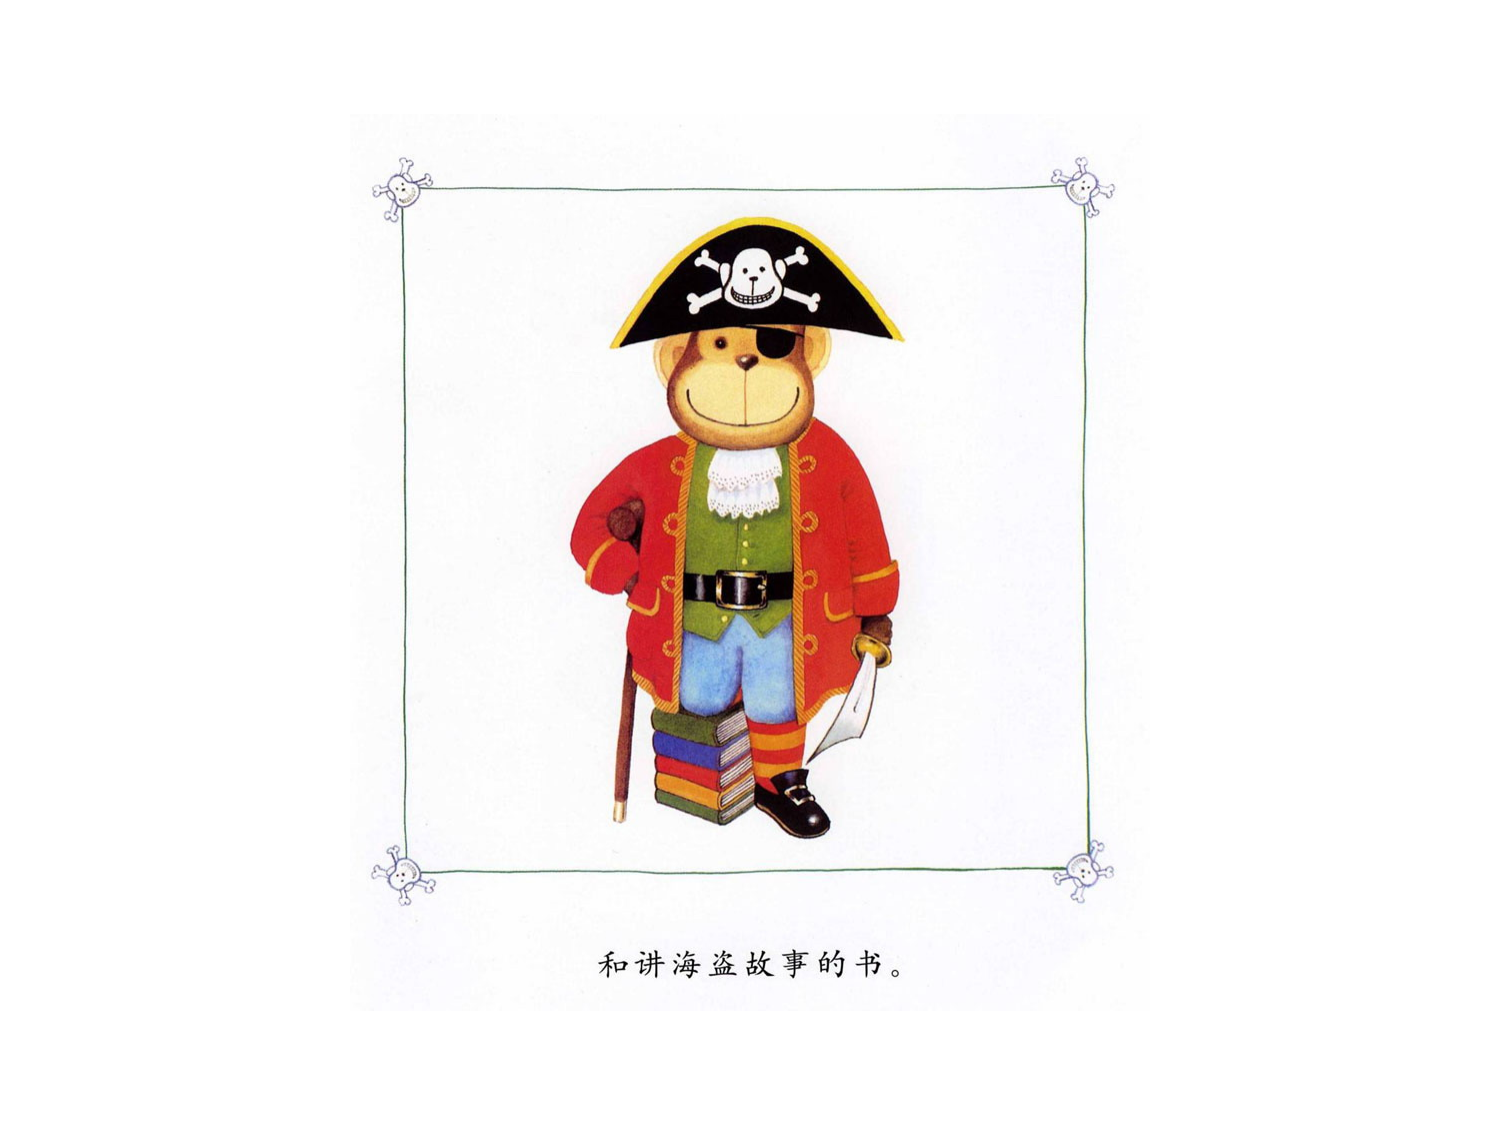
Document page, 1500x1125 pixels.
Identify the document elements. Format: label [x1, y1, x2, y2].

picture [349, 114, 1151, 1011]
